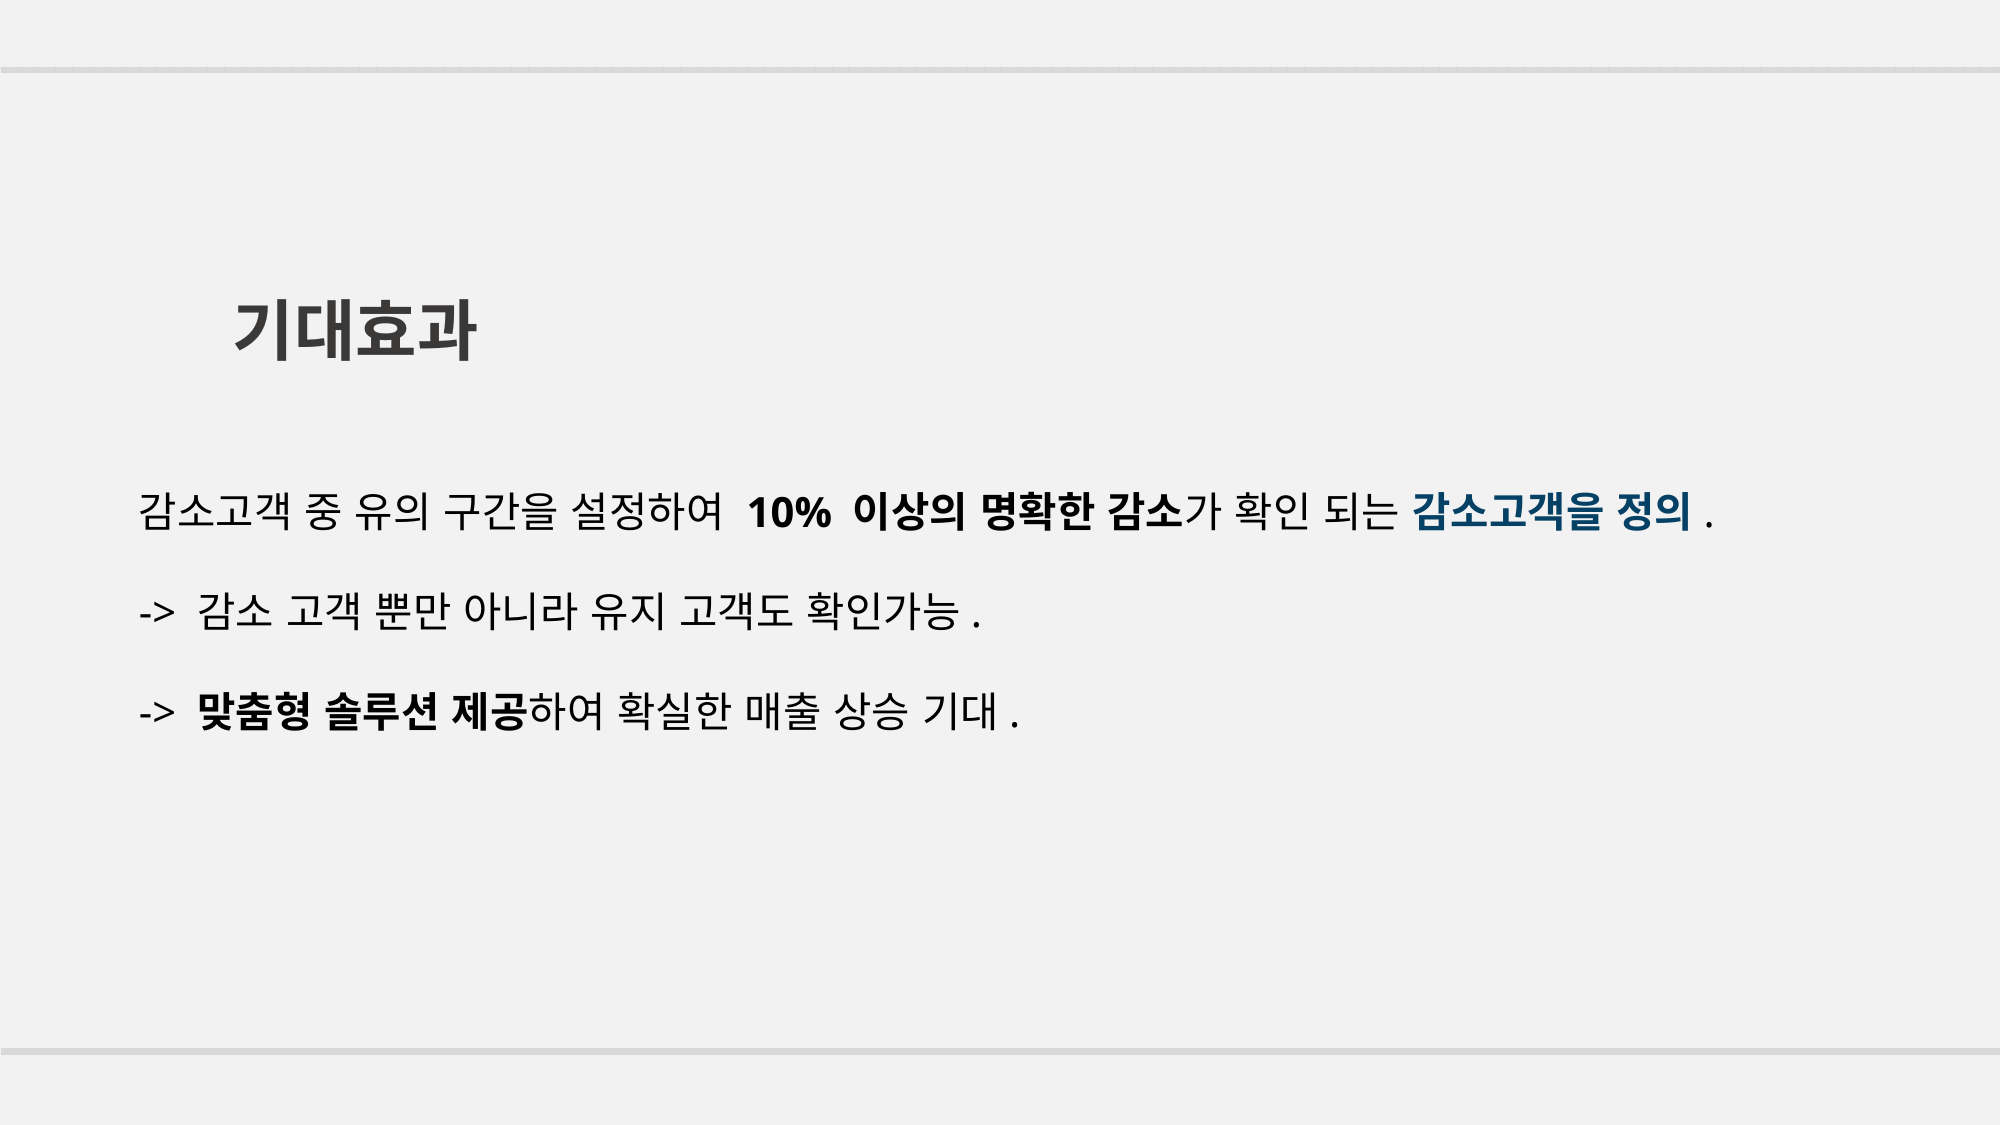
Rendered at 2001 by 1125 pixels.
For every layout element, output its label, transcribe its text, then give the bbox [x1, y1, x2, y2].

text_box [0, 65, 2000, 75]
title 기대효과 [217, 220, 652, 448]
text_box [0, 1047, 2000, 1056]
text_box 감소고객 중 유의 구간을 설정하여 10% 이상의 명확한 감소가 확인 되는 감소고객을 정의. -> 감소 고객 뿐만 아니라 유지 고객도 확인가능. -> 맞춤형 솔루션 제공하여 확실한 매출 상승 기대. [124, 477, 2000, 743]
